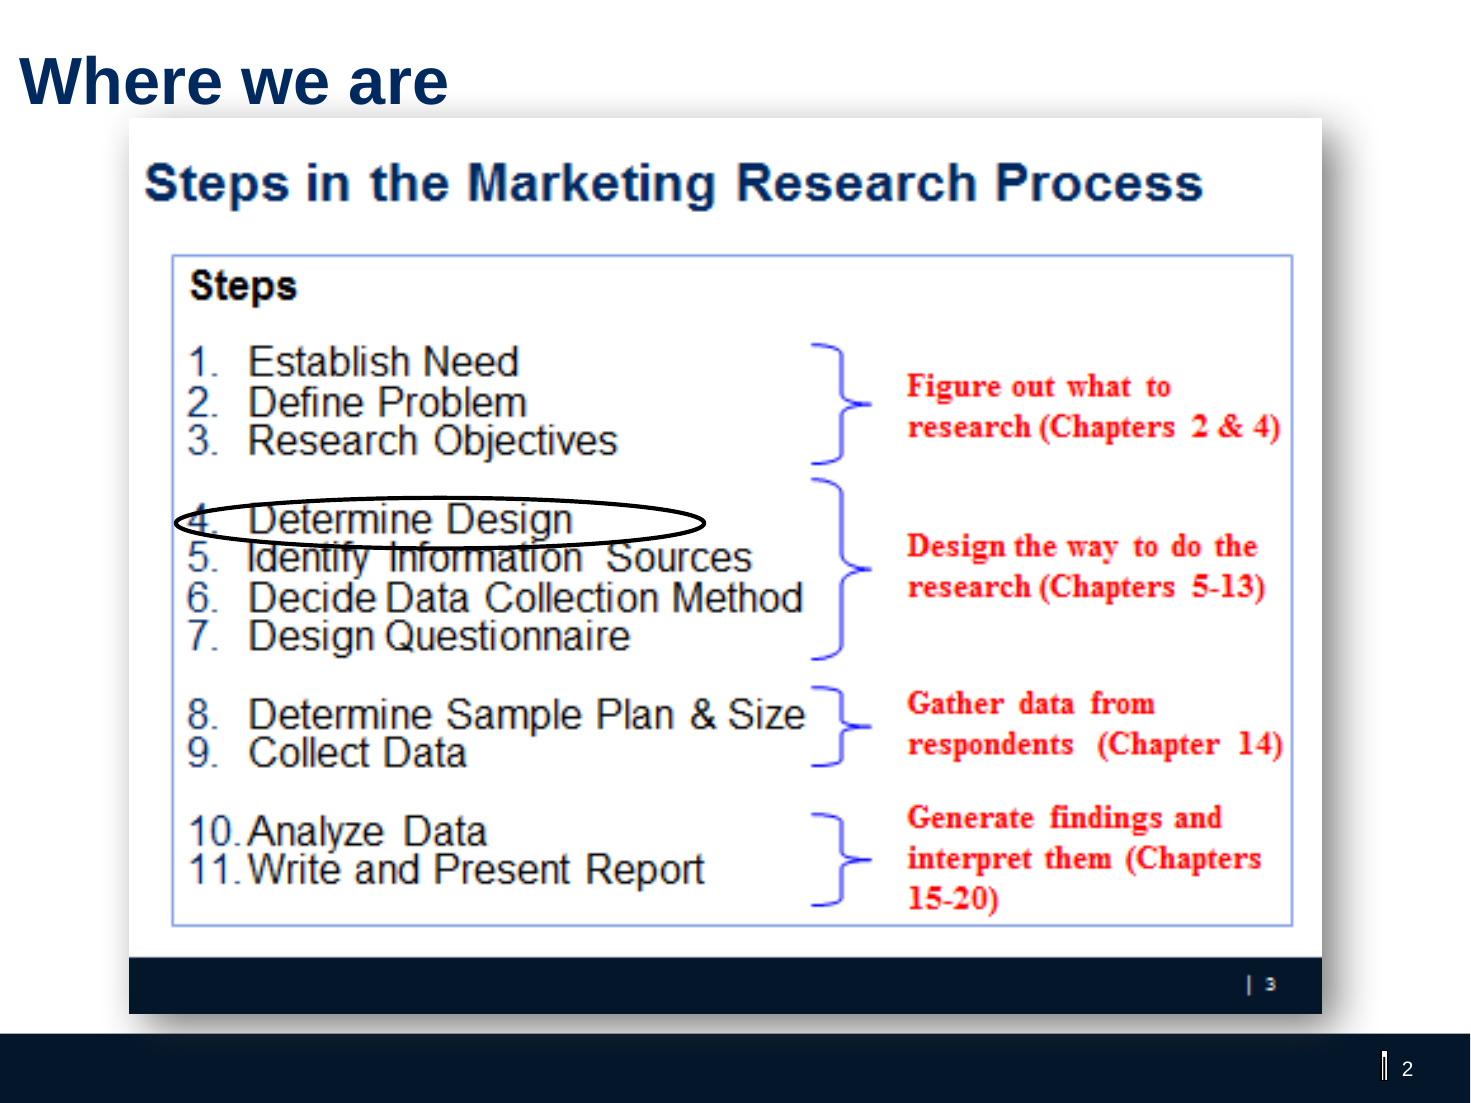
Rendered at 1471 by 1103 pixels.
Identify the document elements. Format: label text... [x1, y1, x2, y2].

slide_number ‹#› [1401, 1055, 1434, 1081]
picture [129, 118, 1322, 1014]
title Where we are [19, 37, 1434, 222]
